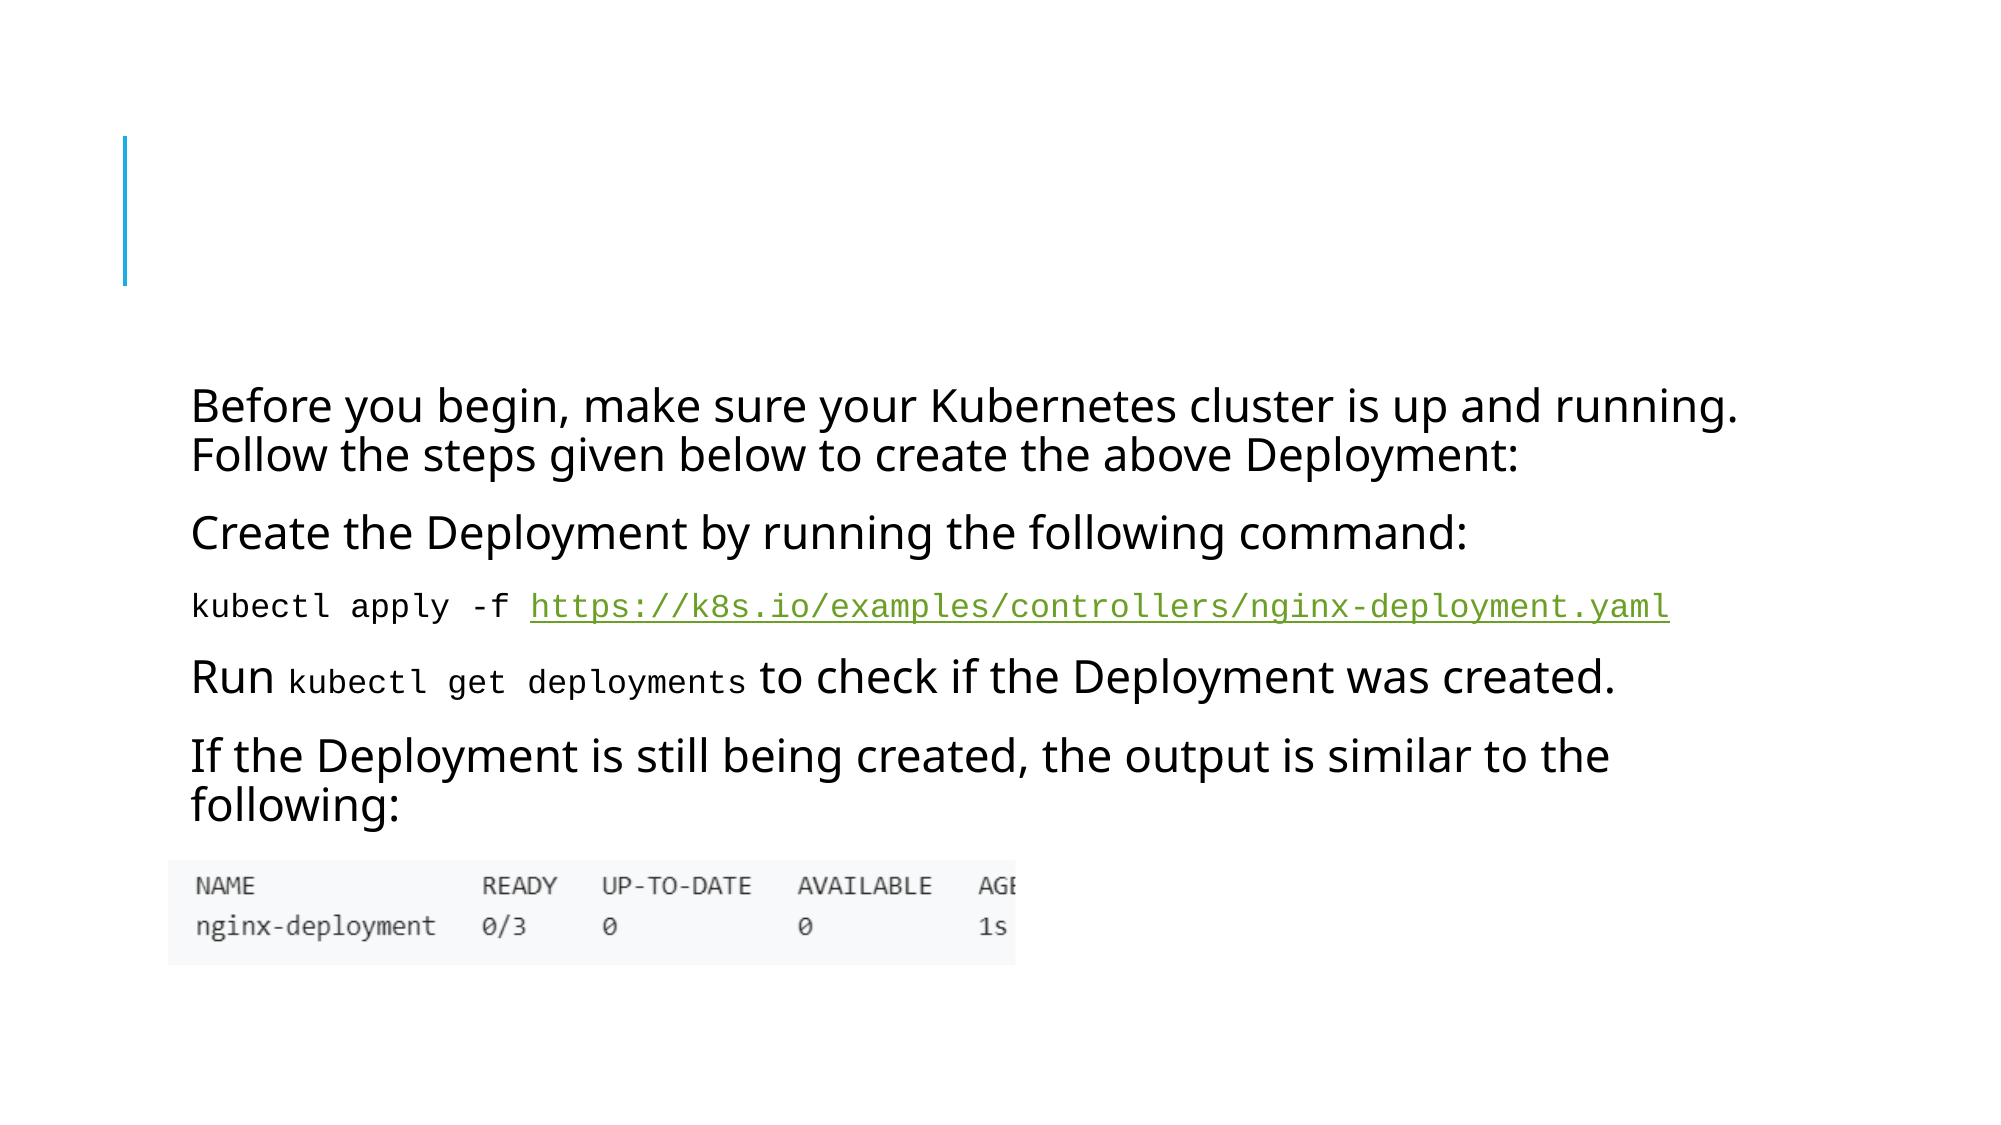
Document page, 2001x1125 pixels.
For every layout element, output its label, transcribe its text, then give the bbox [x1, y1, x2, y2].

list Before you begin, make sure your Kubernetes cluster is up and running. Follow the steps given below to create the above Deployment: Create the Deployment by running the following command: kubectl apply -f https://k8s.io/examples/controllers/nginx-deployment.yaml Run kubectl get deployments to check if the Deployment was created. If the Deployment is still being created, the output is similar to the following: [168, 375, 1763, 1035]
picture [167, 859, 1025, 966]
